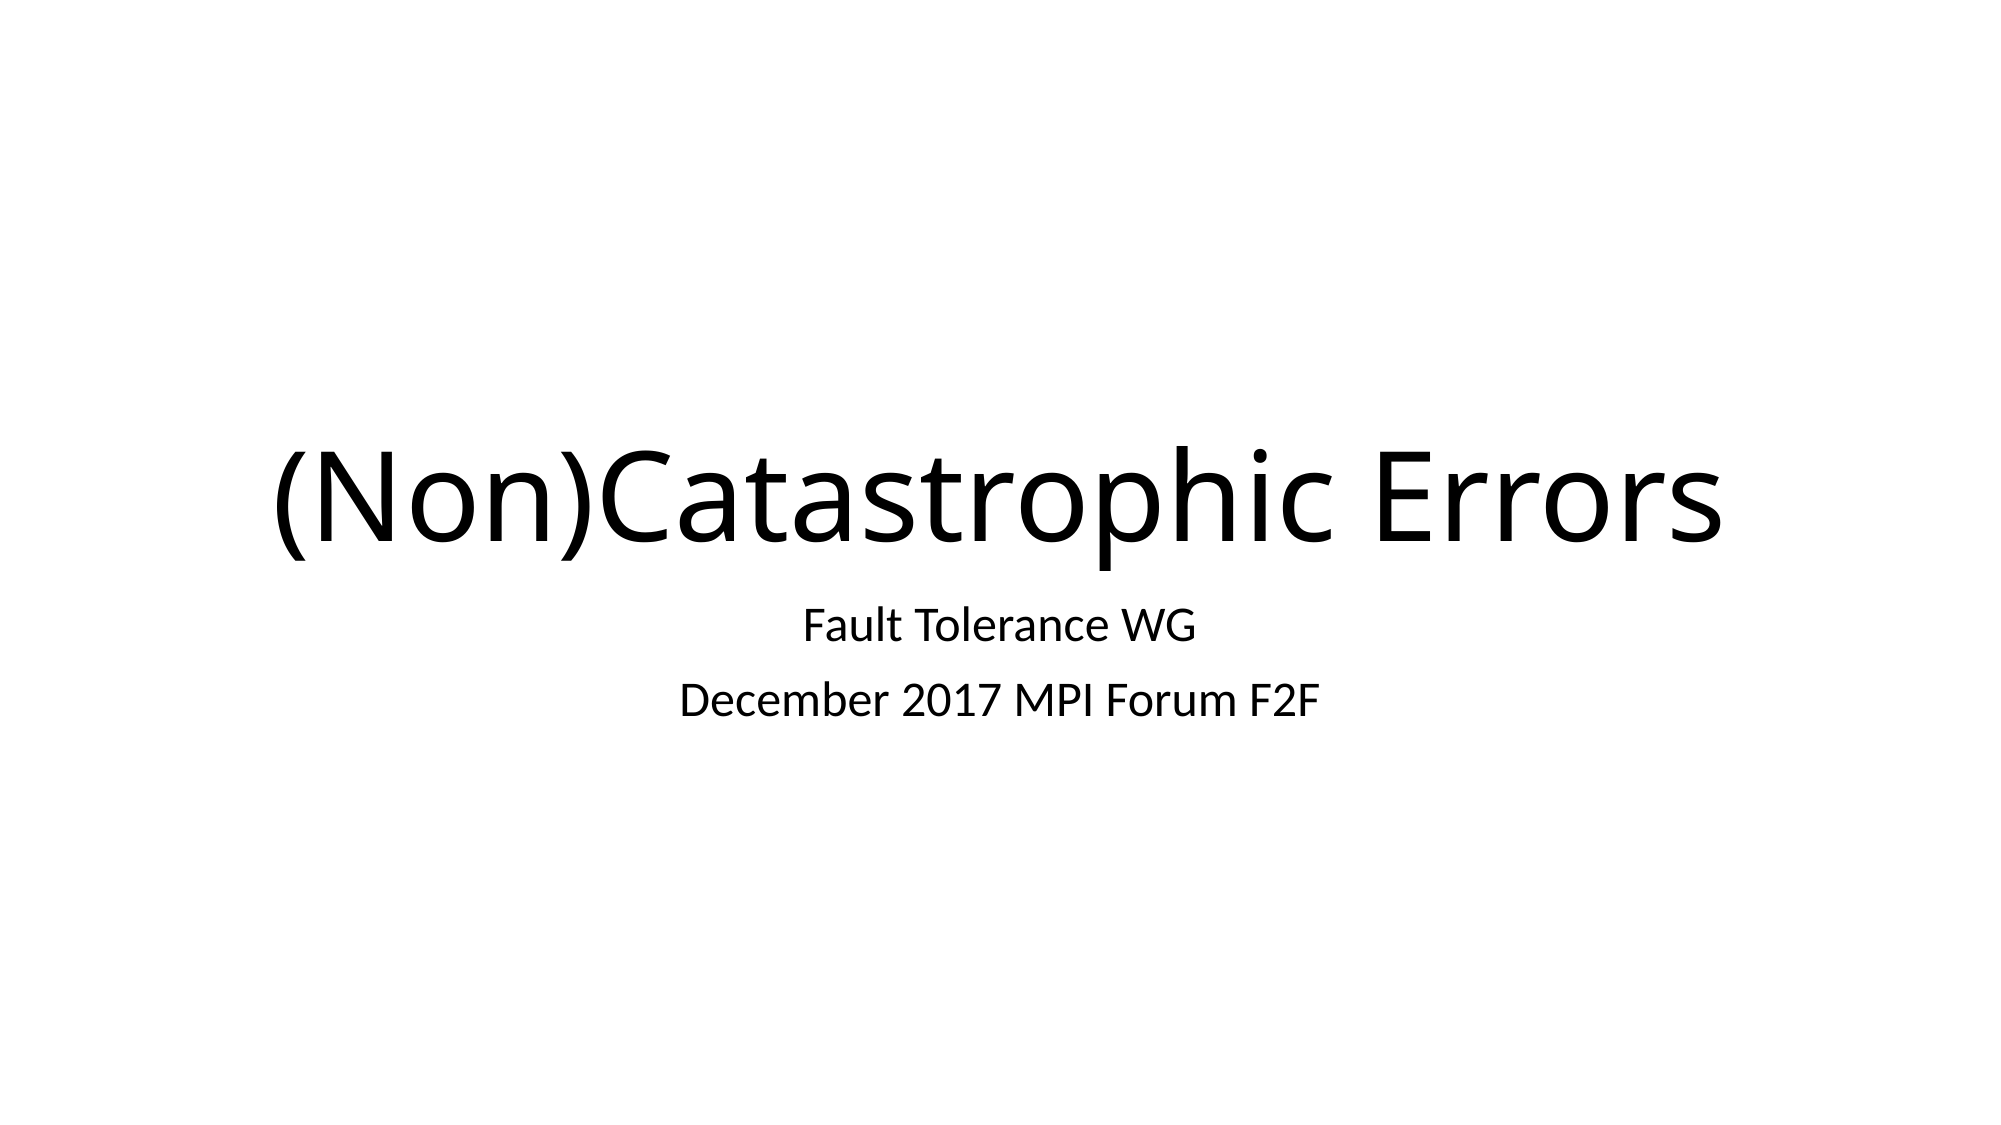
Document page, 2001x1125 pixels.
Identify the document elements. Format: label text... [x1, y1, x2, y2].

title (Non)Catastrophic Errors [249, 184, 1750, 576]
subtitle Fault Tolerance WG December 2017 MPI Forum F2F [249, 590, 1750, 863]
